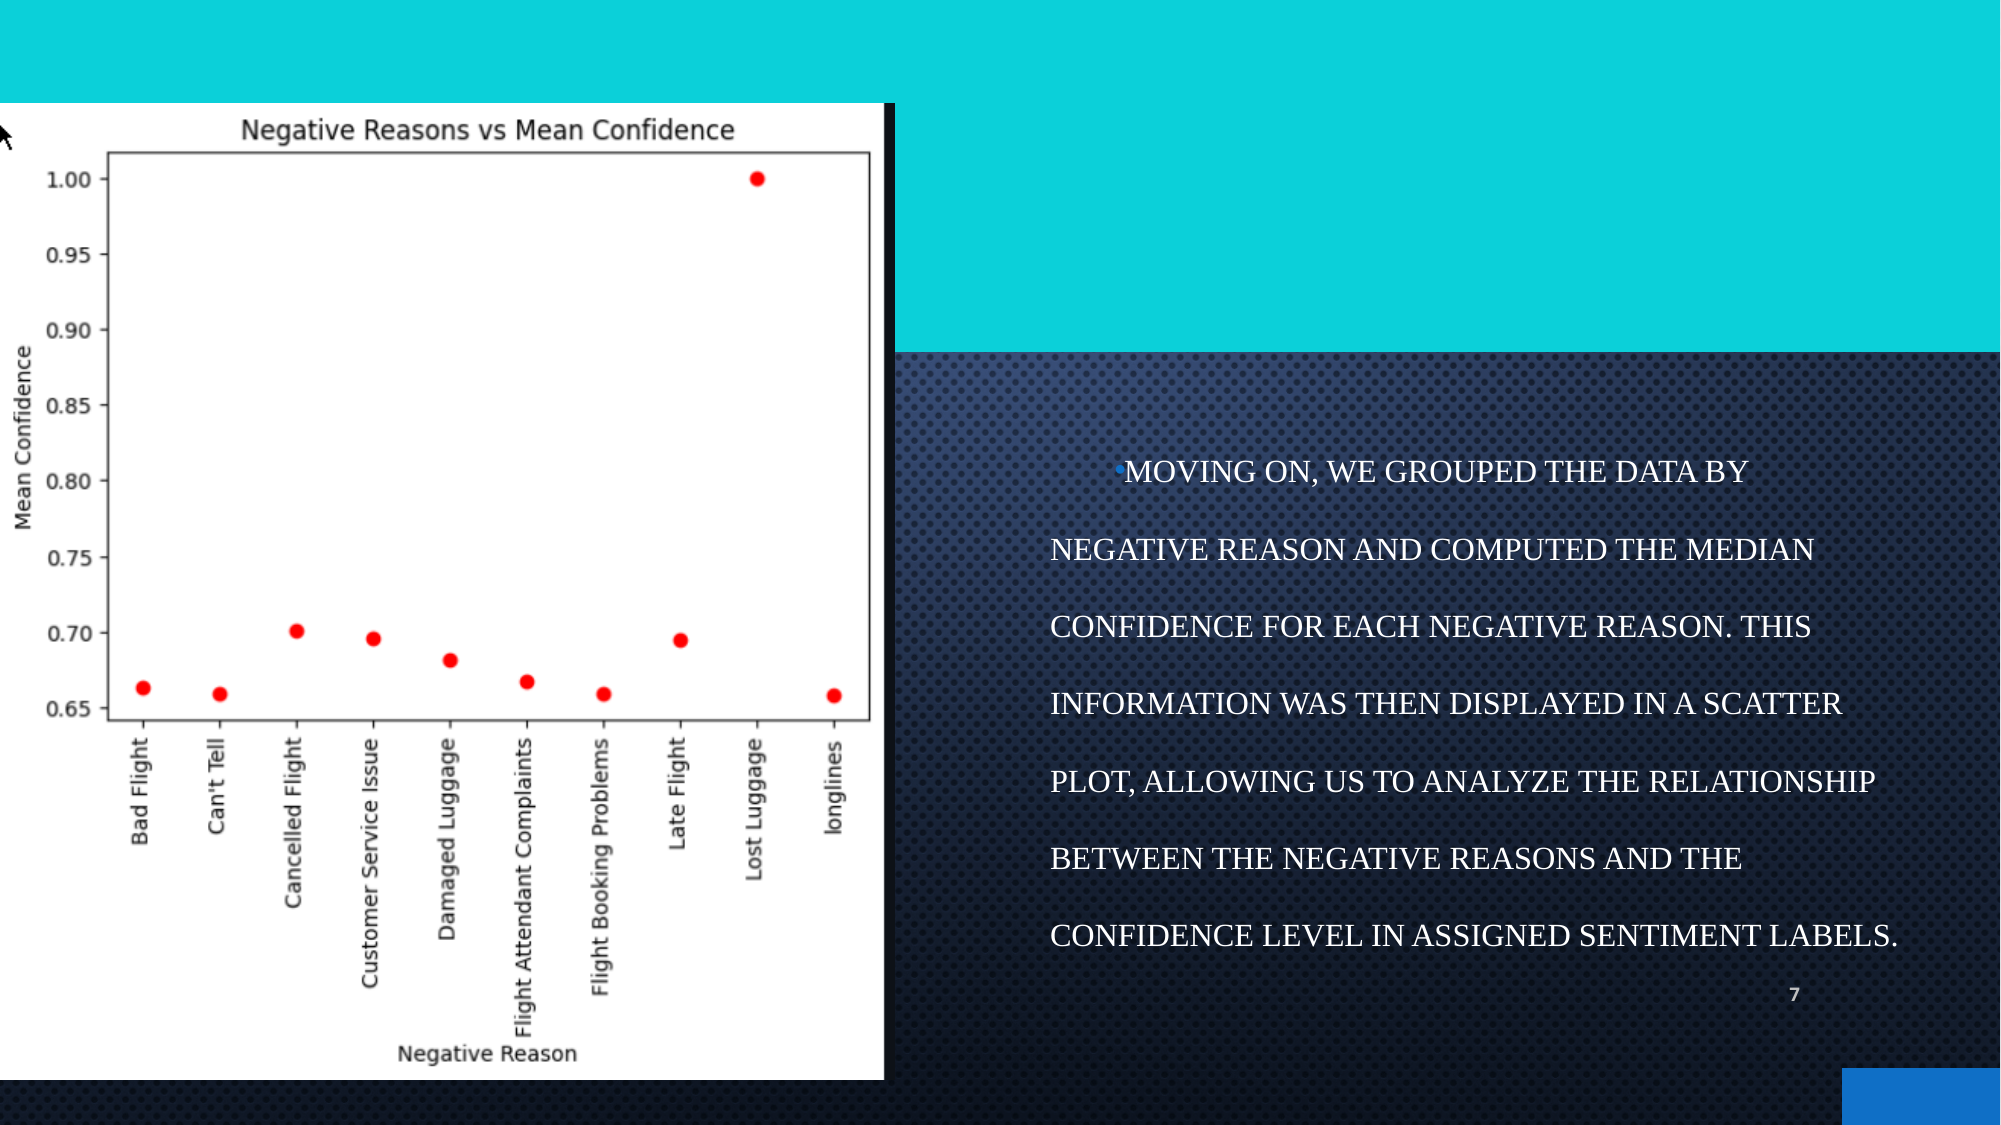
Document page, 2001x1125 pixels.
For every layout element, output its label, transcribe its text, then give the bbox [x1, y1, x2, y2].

list Moving on, we grouped the data by negative reason and computed the median confidence for each negative reason. This information was then displayed in a scatter plot, allowing us to analyze the relationship between the negative reasons and the confidence level in assigned sentiment labels. [1035, 375, 1916, 990]
slide_number 7 [1724, 990, 1816, 1025]
picture [0, 102, 895, 1081]
